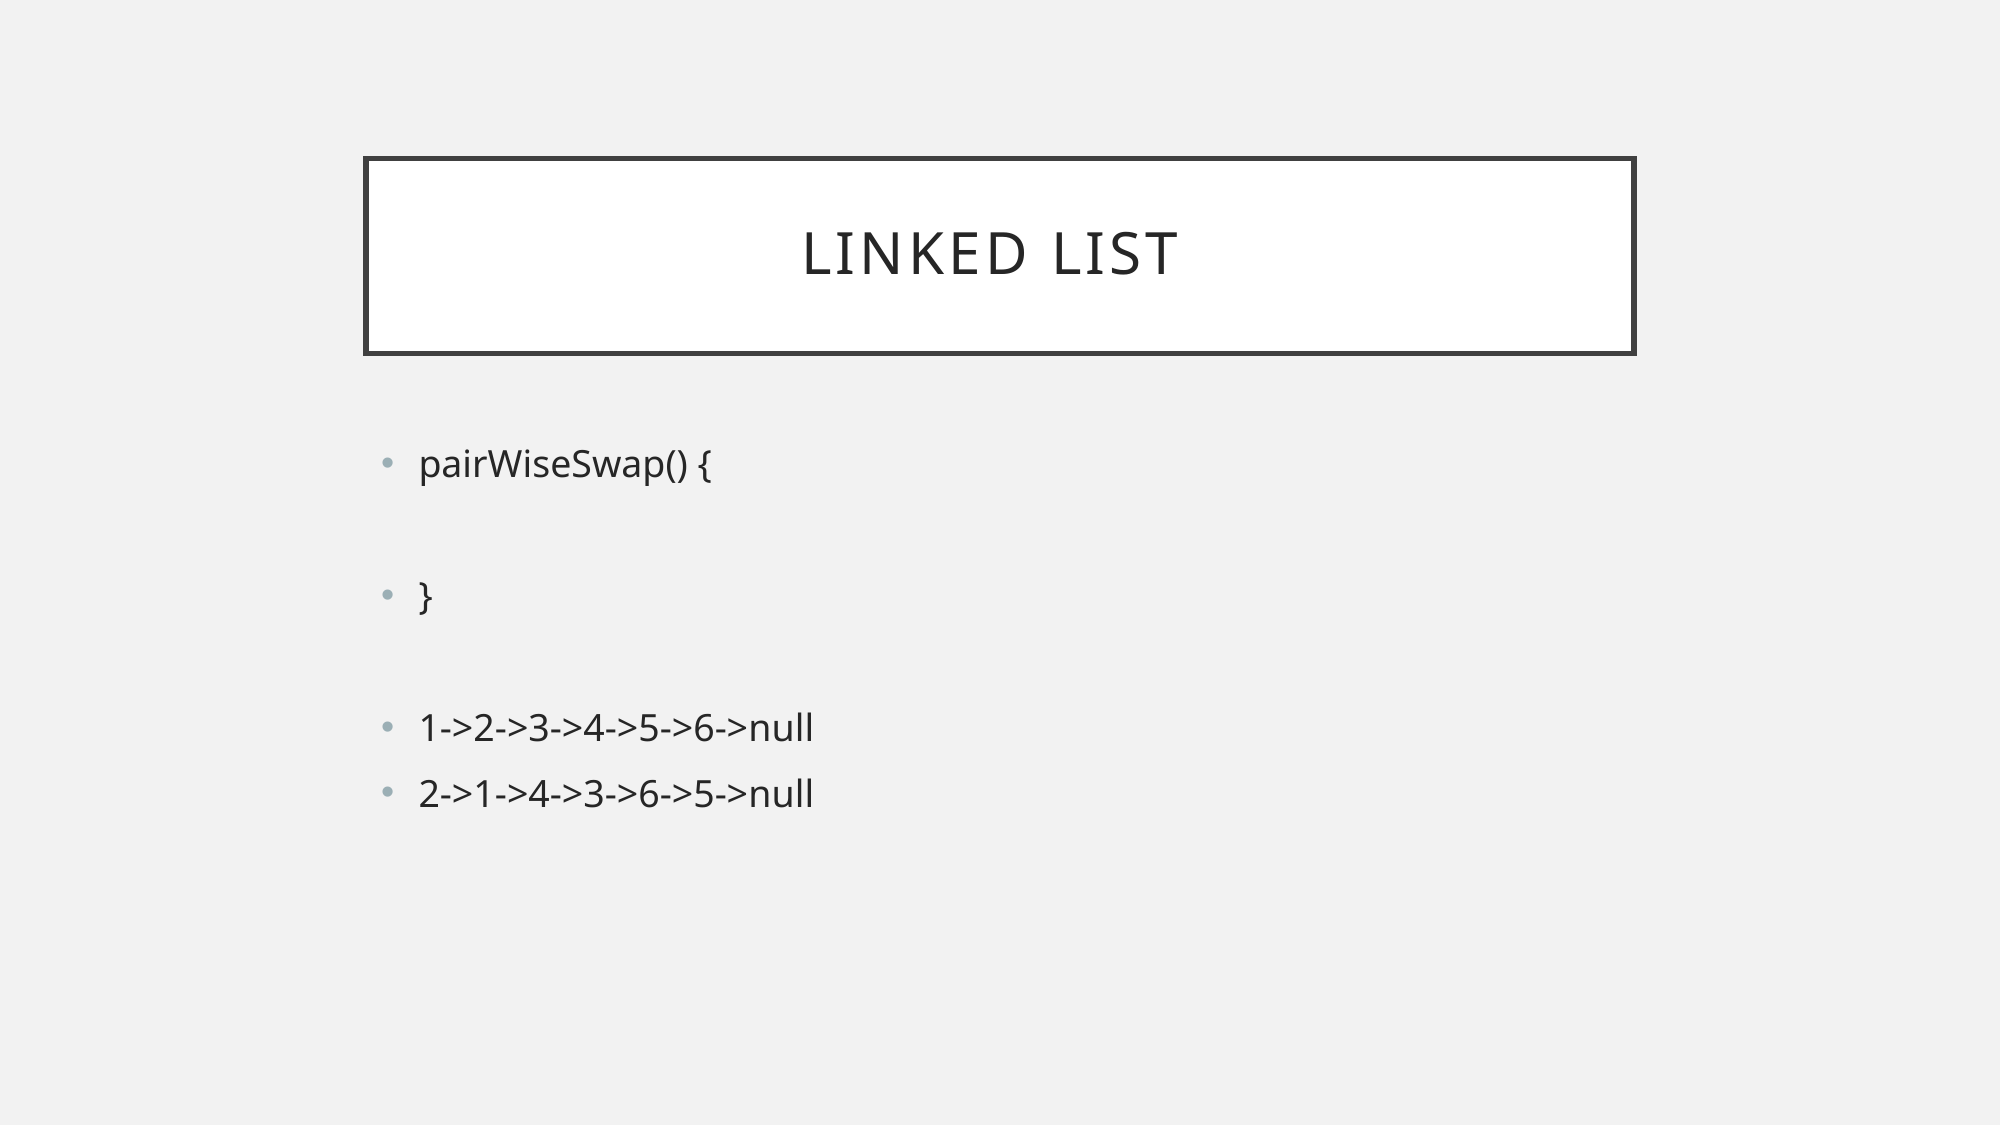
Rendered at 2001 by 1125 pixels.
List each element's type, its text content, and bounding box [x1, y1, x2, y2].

title Linked list [363, 156, 1637, 356]
list pairWiseSwap() { } 1->2->3->4->5->6->null 2->1->4->3->6->5->null [366, 432, 1634, 942]
